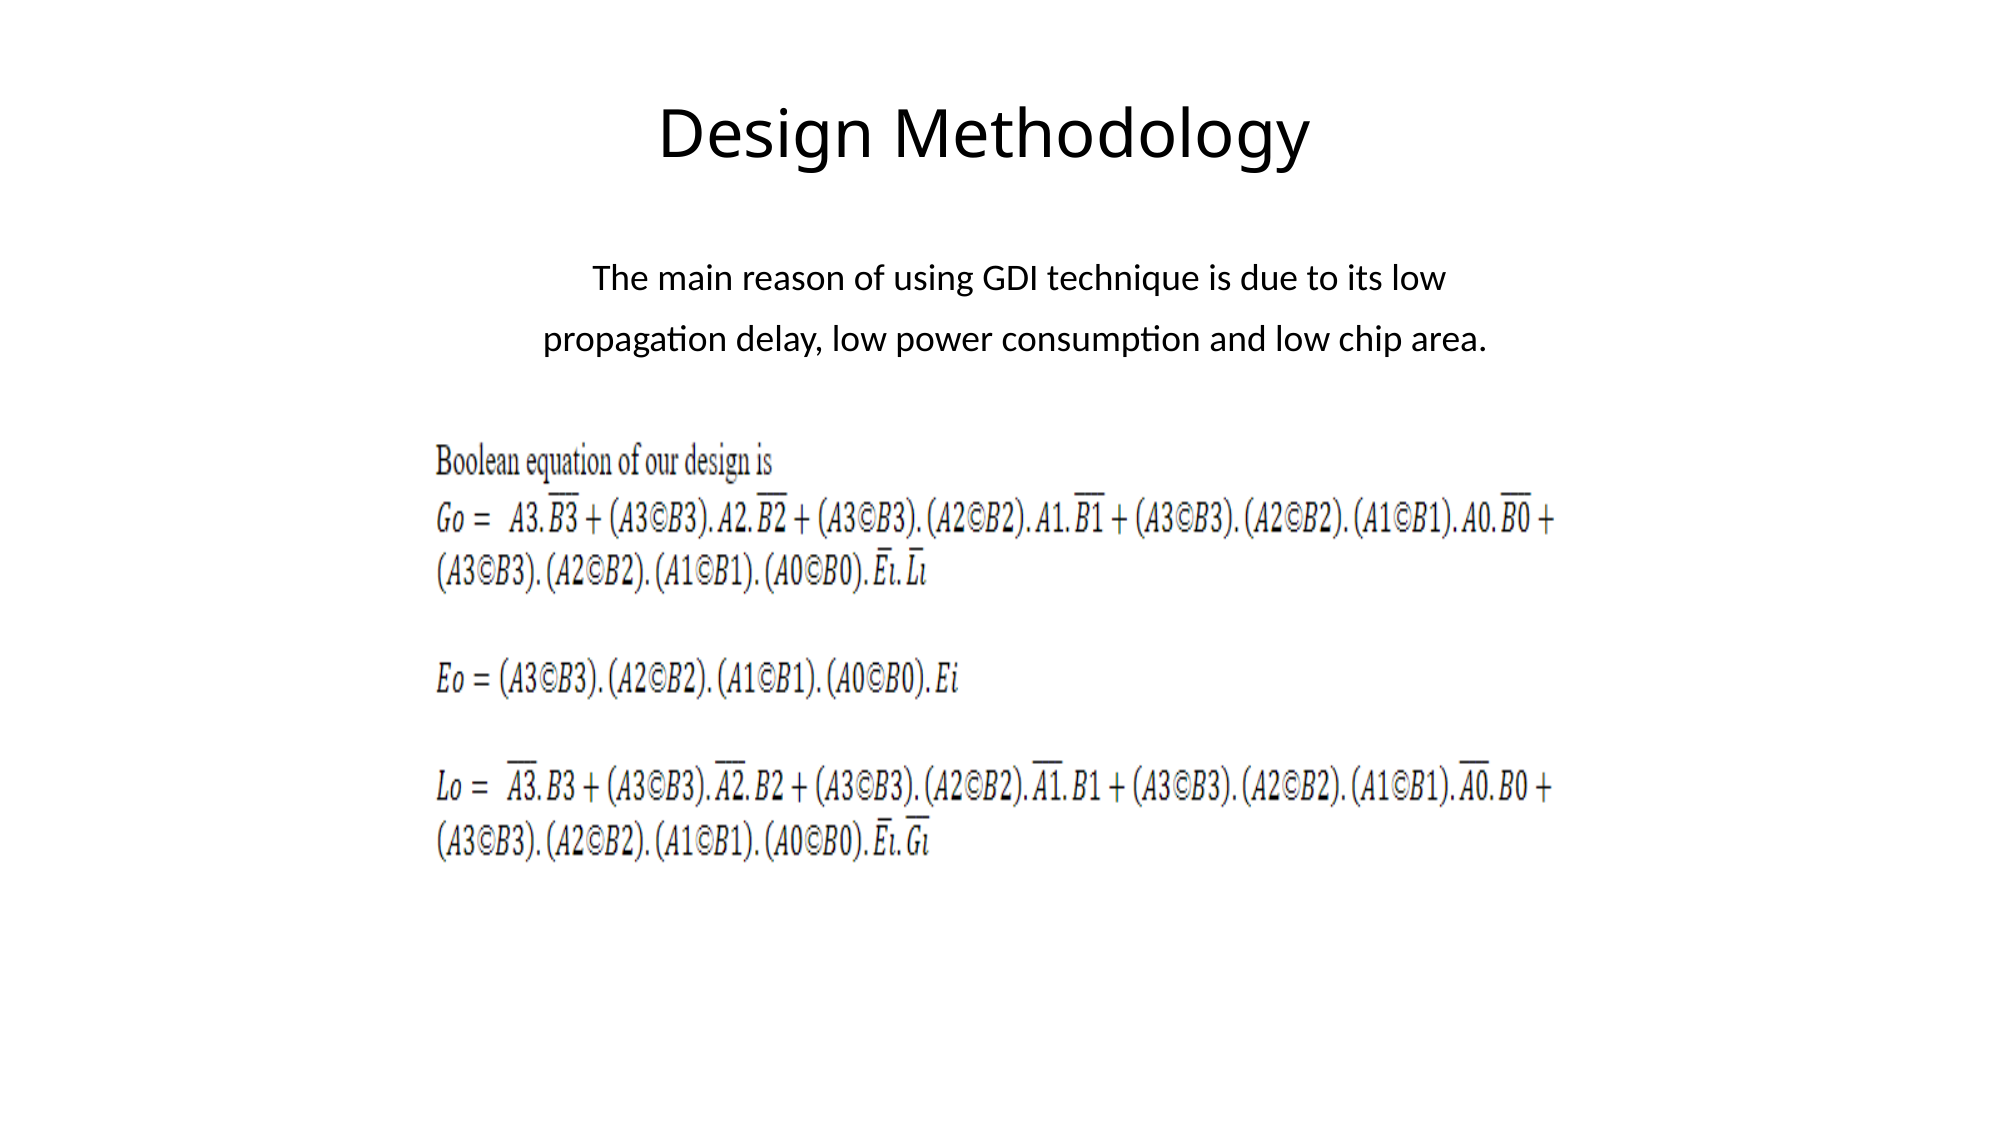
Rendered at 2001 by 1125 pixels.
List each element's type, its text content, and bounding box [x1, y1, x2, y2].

subtitle The main reason of using GDI technique is due to its low propagation delay, low power consumption and low chip area. [389, 250, 1643, 404]
title Design Methodology [234, 82, 1735, 180]
picture [411, 427, 1589, 923]
